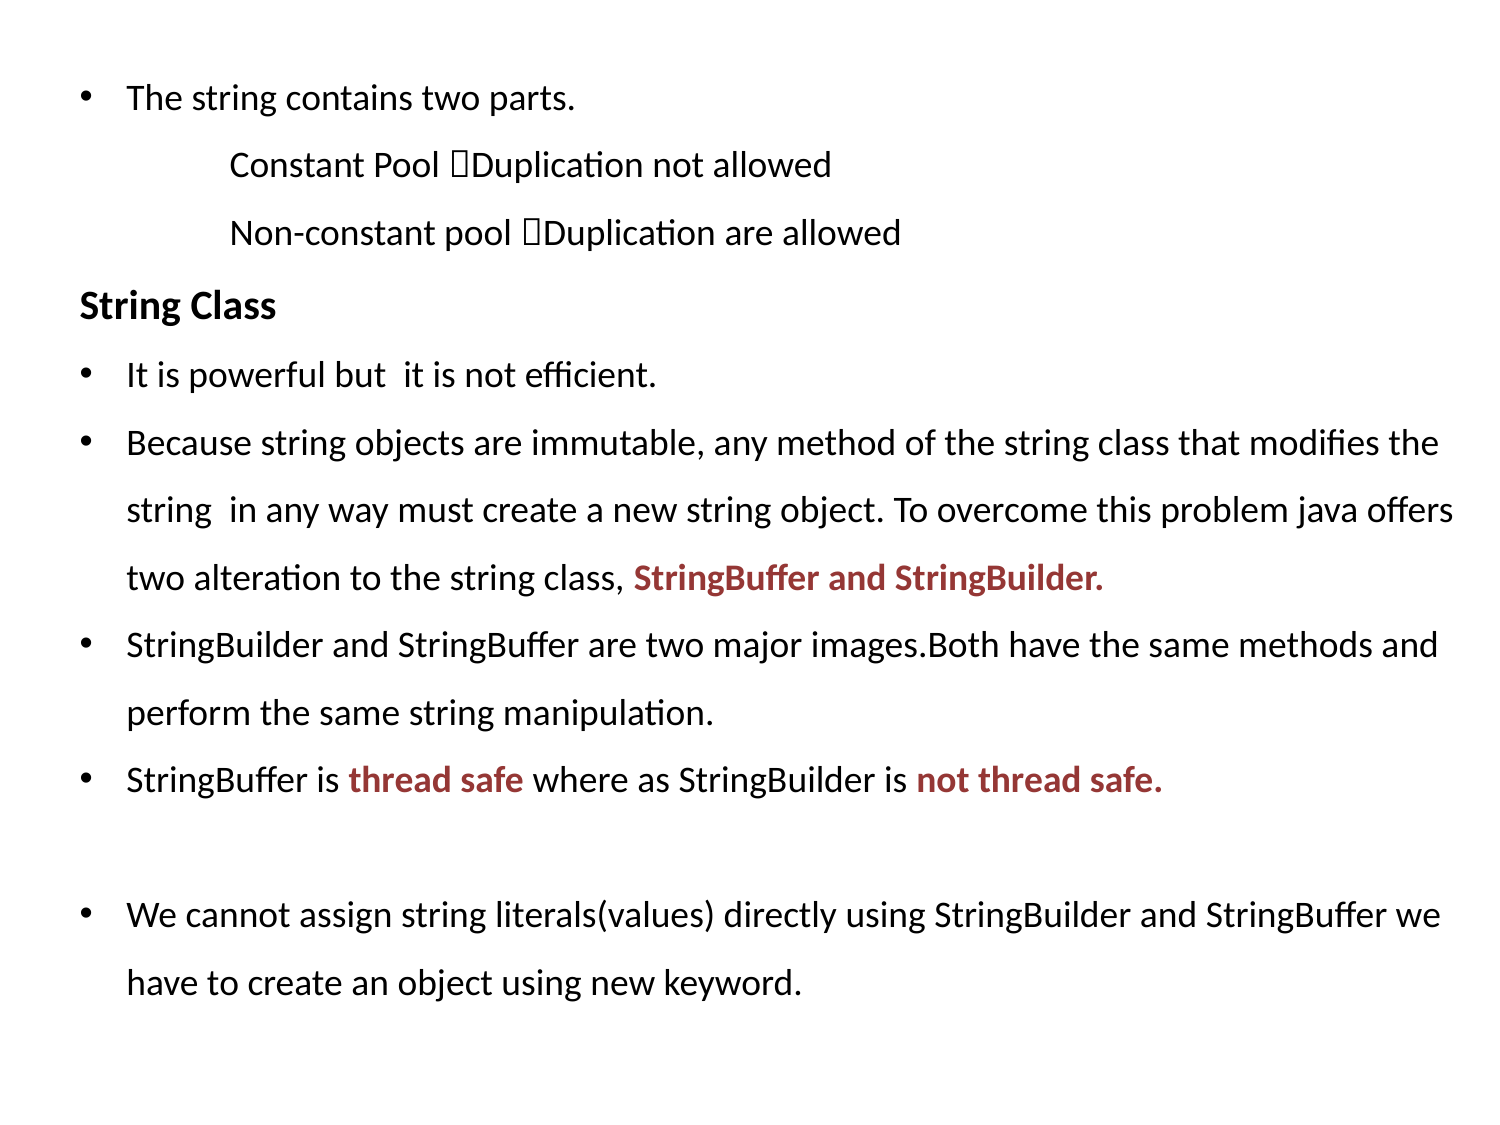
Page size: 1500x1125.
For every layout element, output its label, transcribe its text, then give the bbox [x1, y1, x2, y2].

text_box The string contains two parts. Constant Pool Duplication not allowed Non-constant pool Duplication are allowed String Class It is powerful but it is not efficient. Because string objects are immutable, any method of the string class that modifies the string in any way must create a new string object. To overcome this problem java offers two alteration to the string class, StringBuffer and StringBuilder. StringBuilder and StringBuffer are two major images.Both have the same methods and perform the same string manipulation. StringBuffer is thread safe where as StringBuilder is not thread safe. We cannot assign string literals(values) directly using StringBuilder and StringBuffer we have to create an object using new keyword. [64, 42, 1471, 1010]
